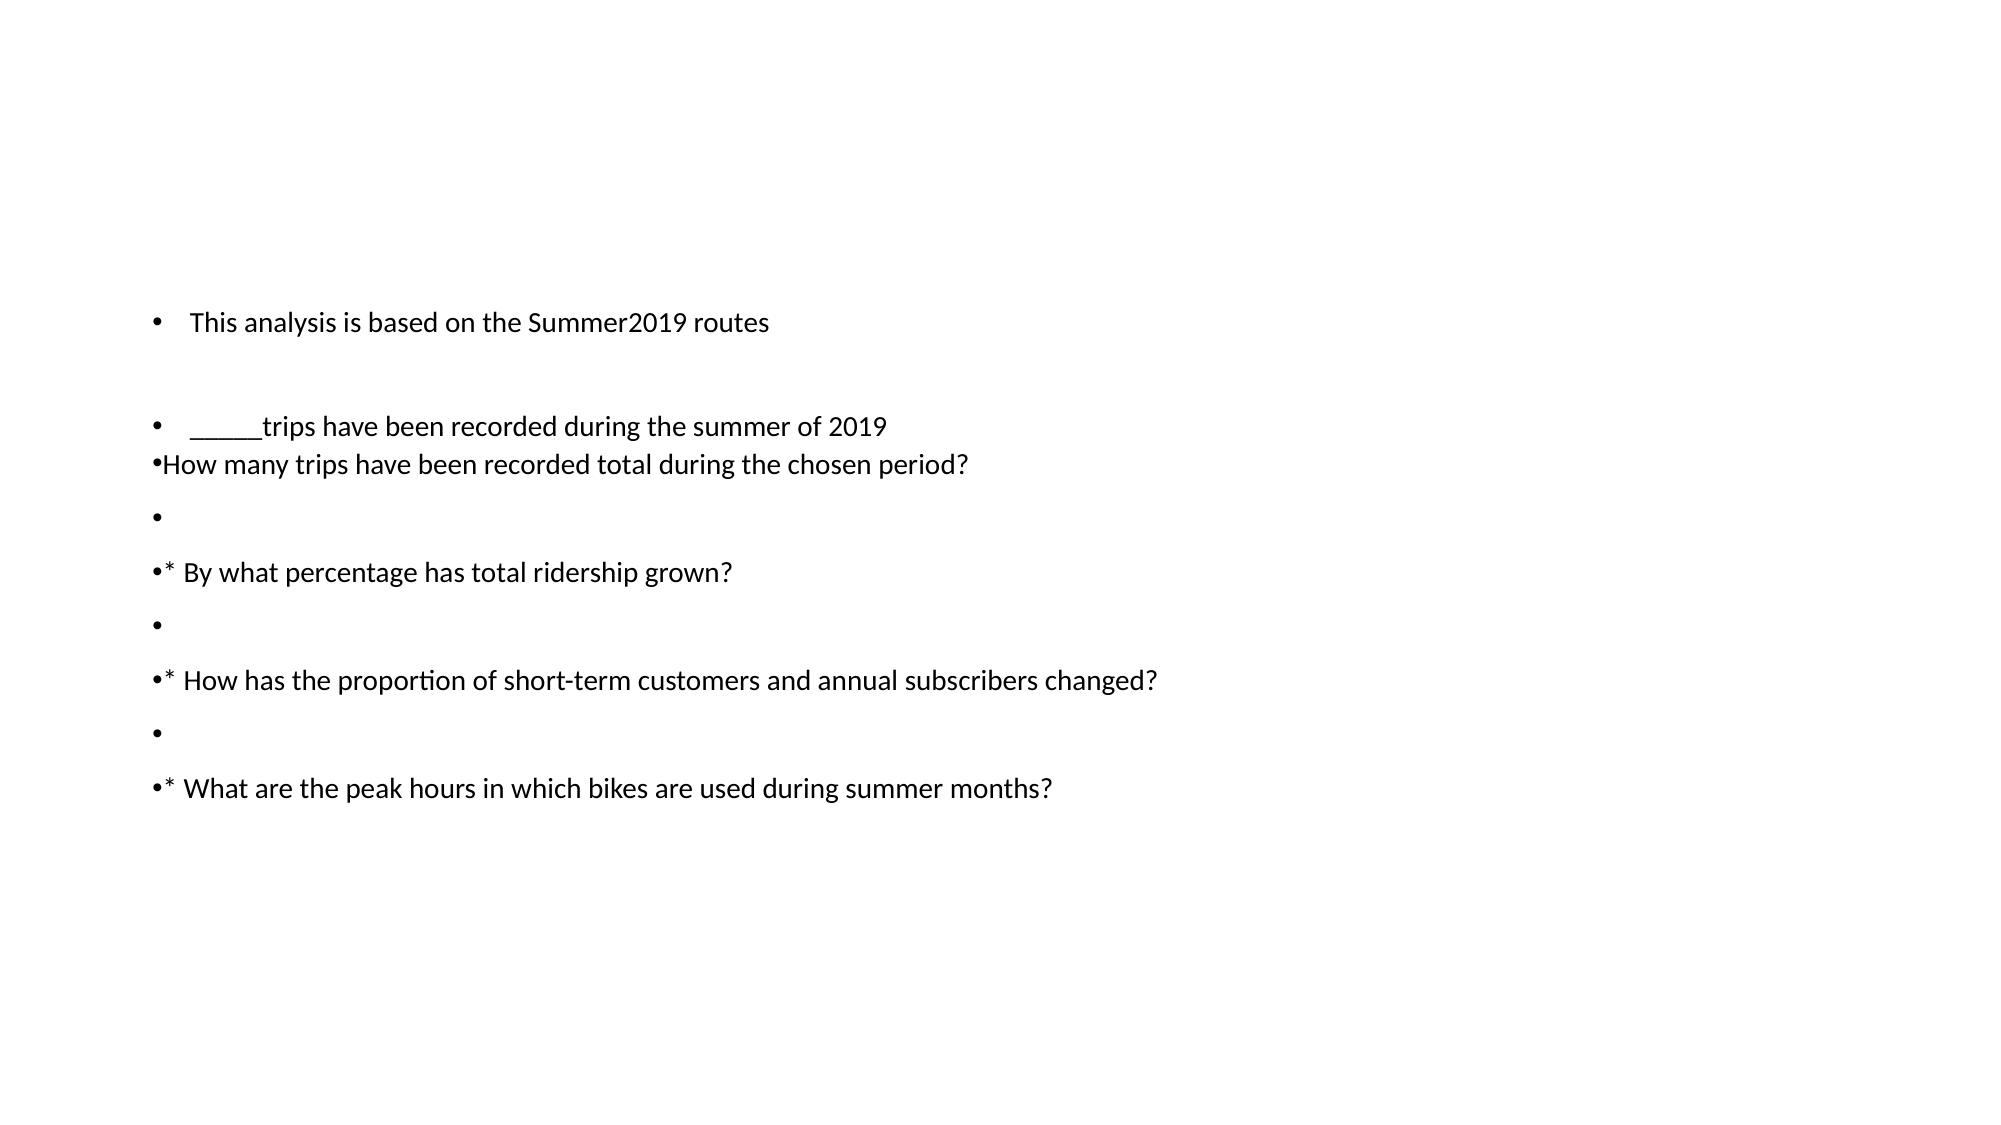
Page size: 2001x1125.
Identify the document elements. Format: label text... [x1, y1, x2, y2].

list This analysis is based on the Summer2019 routes _____trips have been recorded during the summer of 2019 How many trips have been recorded total during the chosen period? * By what percentage has total ridership grown? * How has the proportion of short-term customers and annual subscribers changed? * What are the peak hours in which bikes are used during summer months? [137, 299, 1863, 1014]
